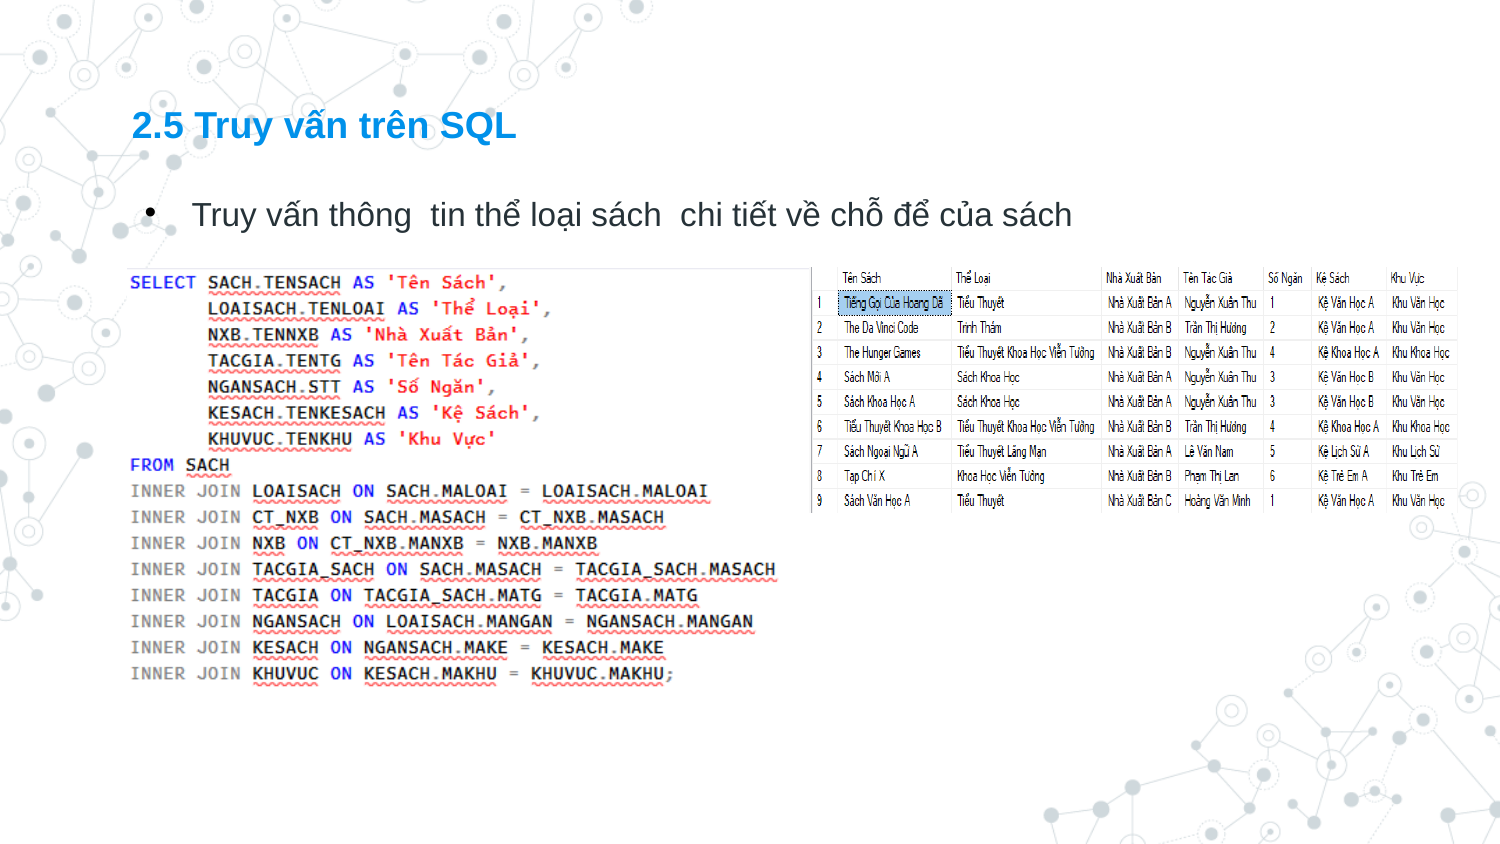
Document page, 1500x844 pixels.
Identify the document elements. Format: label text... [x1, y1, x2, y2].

picture [0, 0, 1500, 844]
text_box Truy vấn thông tin thể loại sách chi tiết về chỗ để của sách [129, 185, 1162, 240]
text_box 2.5 Truy vấn trên SQL [117, 93, 1055, 154]
slide_number [1378, 779, 1469, 844]
